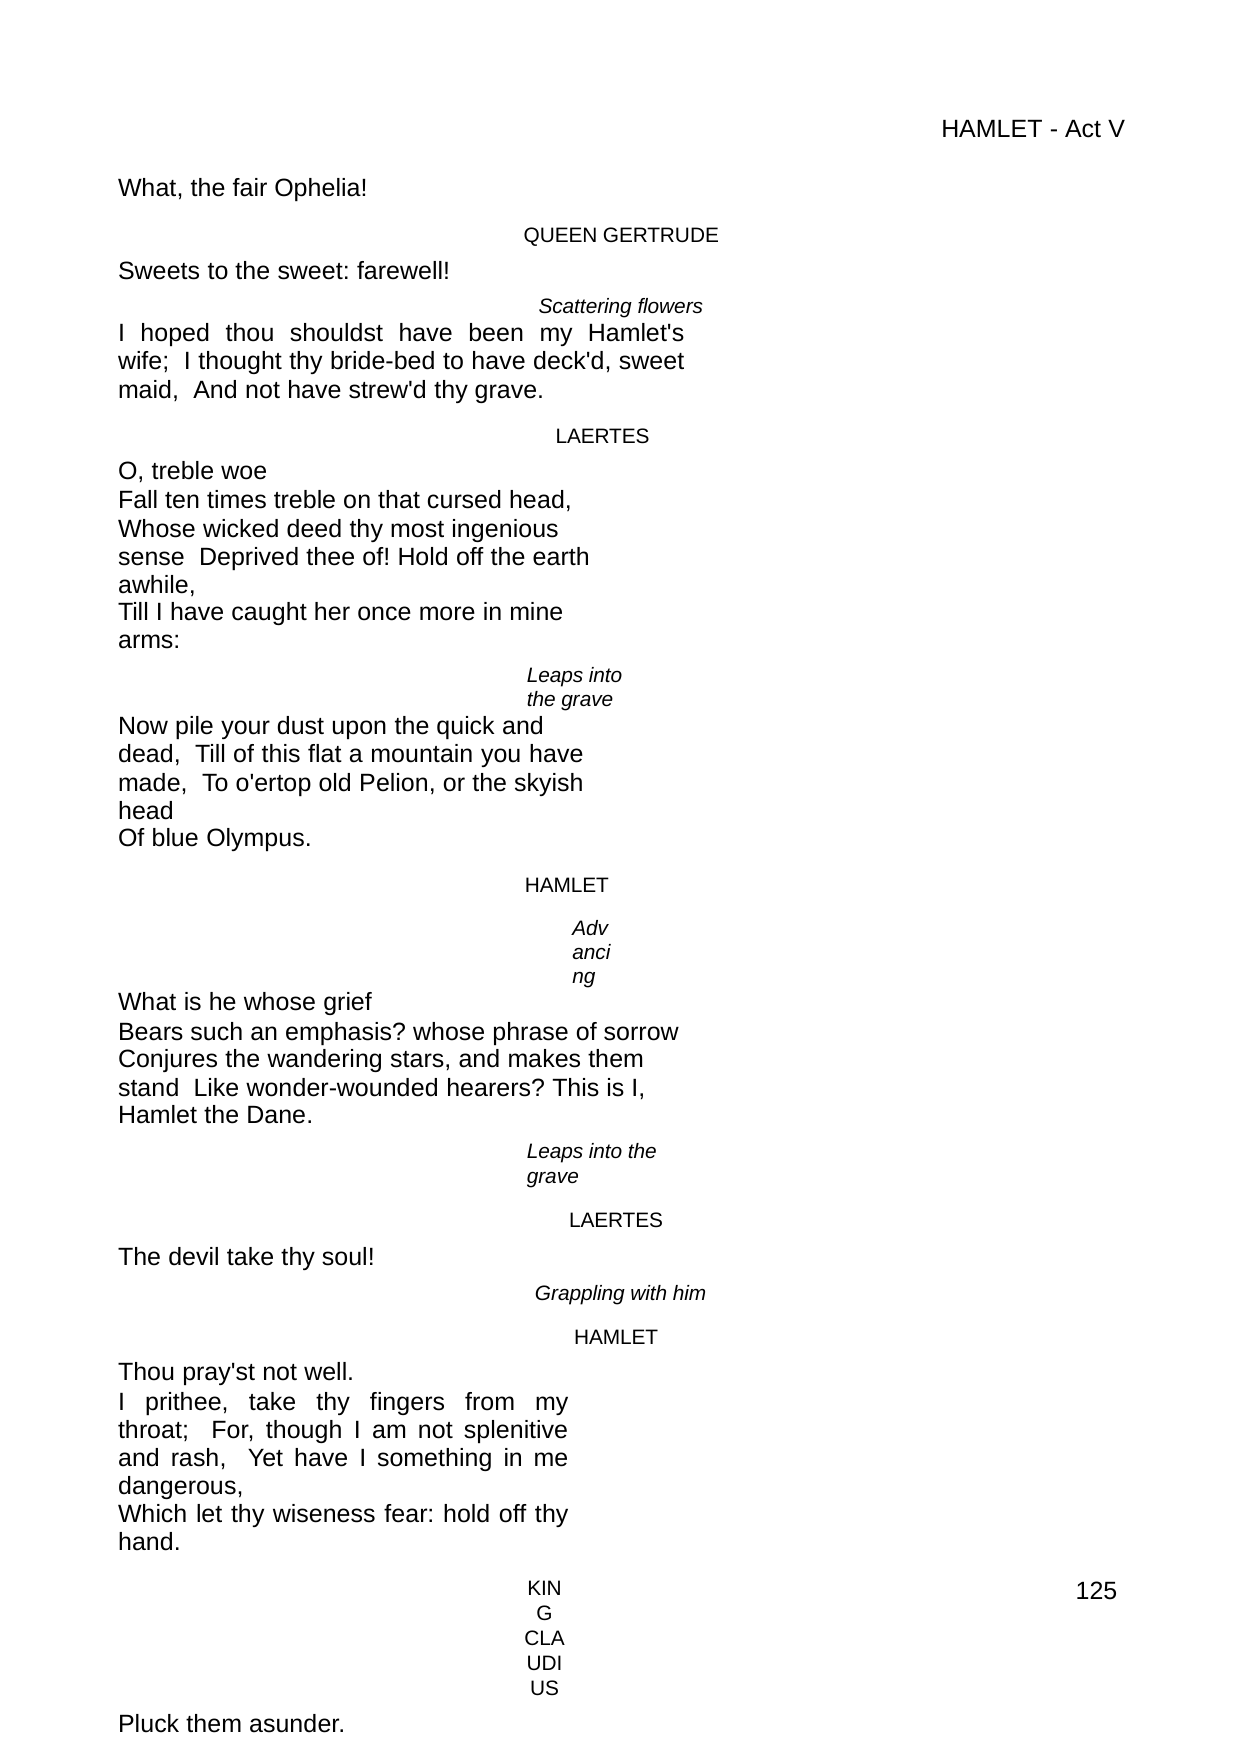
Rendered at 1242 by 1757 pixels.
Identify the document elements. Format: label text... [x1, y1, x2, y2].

text_box HAMLET - Act V [939, 110, 1127, 143]
text_box 119 [1069, 1574, 1126, 1605]
text_box QUEEN GERTRUDE Sweets to the sweet: farewell! Scattering flowers I hoped thou shouldst have been my Hamlet's wife; I thought thy bride-bed to have deck'd, sweet maid, And not have strew'd thy grave. LAERTES O, treble woe Fall ten times treble on that cursed head, Whose wicked deed thy most ingenious sense Deprived thee of! Hold off the earth awhile, Till I have caught her once more in mine arms: Leaps into the grave Now pile your dust upon the quick and dead, Till of this flat a mountain you have made, To o'ertop old Pelion, or the skyish head Of blue Olympus. HAMLET Advancing What is he whose grief Bears such an emphasis? whose phrase of sorrow Conjures the wandering stars, and makes them stand Like wonder-wounded hearers? This is I, Hamlet the Dane. Leaps into the grave LAERTES The devil take thy soul! Grappling with him HAMLET Thou pray'st not well. I prithee, take thy fingers from my throat; For, though I am not splenitive and rash, Yet have I something in me dangerous, Which let thy wiseness fear: hold off thy hand. KING CLAUDIUS Pluck them asunder. QUEEN GERTRUDE Hamlet, Hamlet! All Gentlemen,-- [116, 212, 722, 1757]
text_box What, the fair Ophelia! [116, 169, 369, 202]
